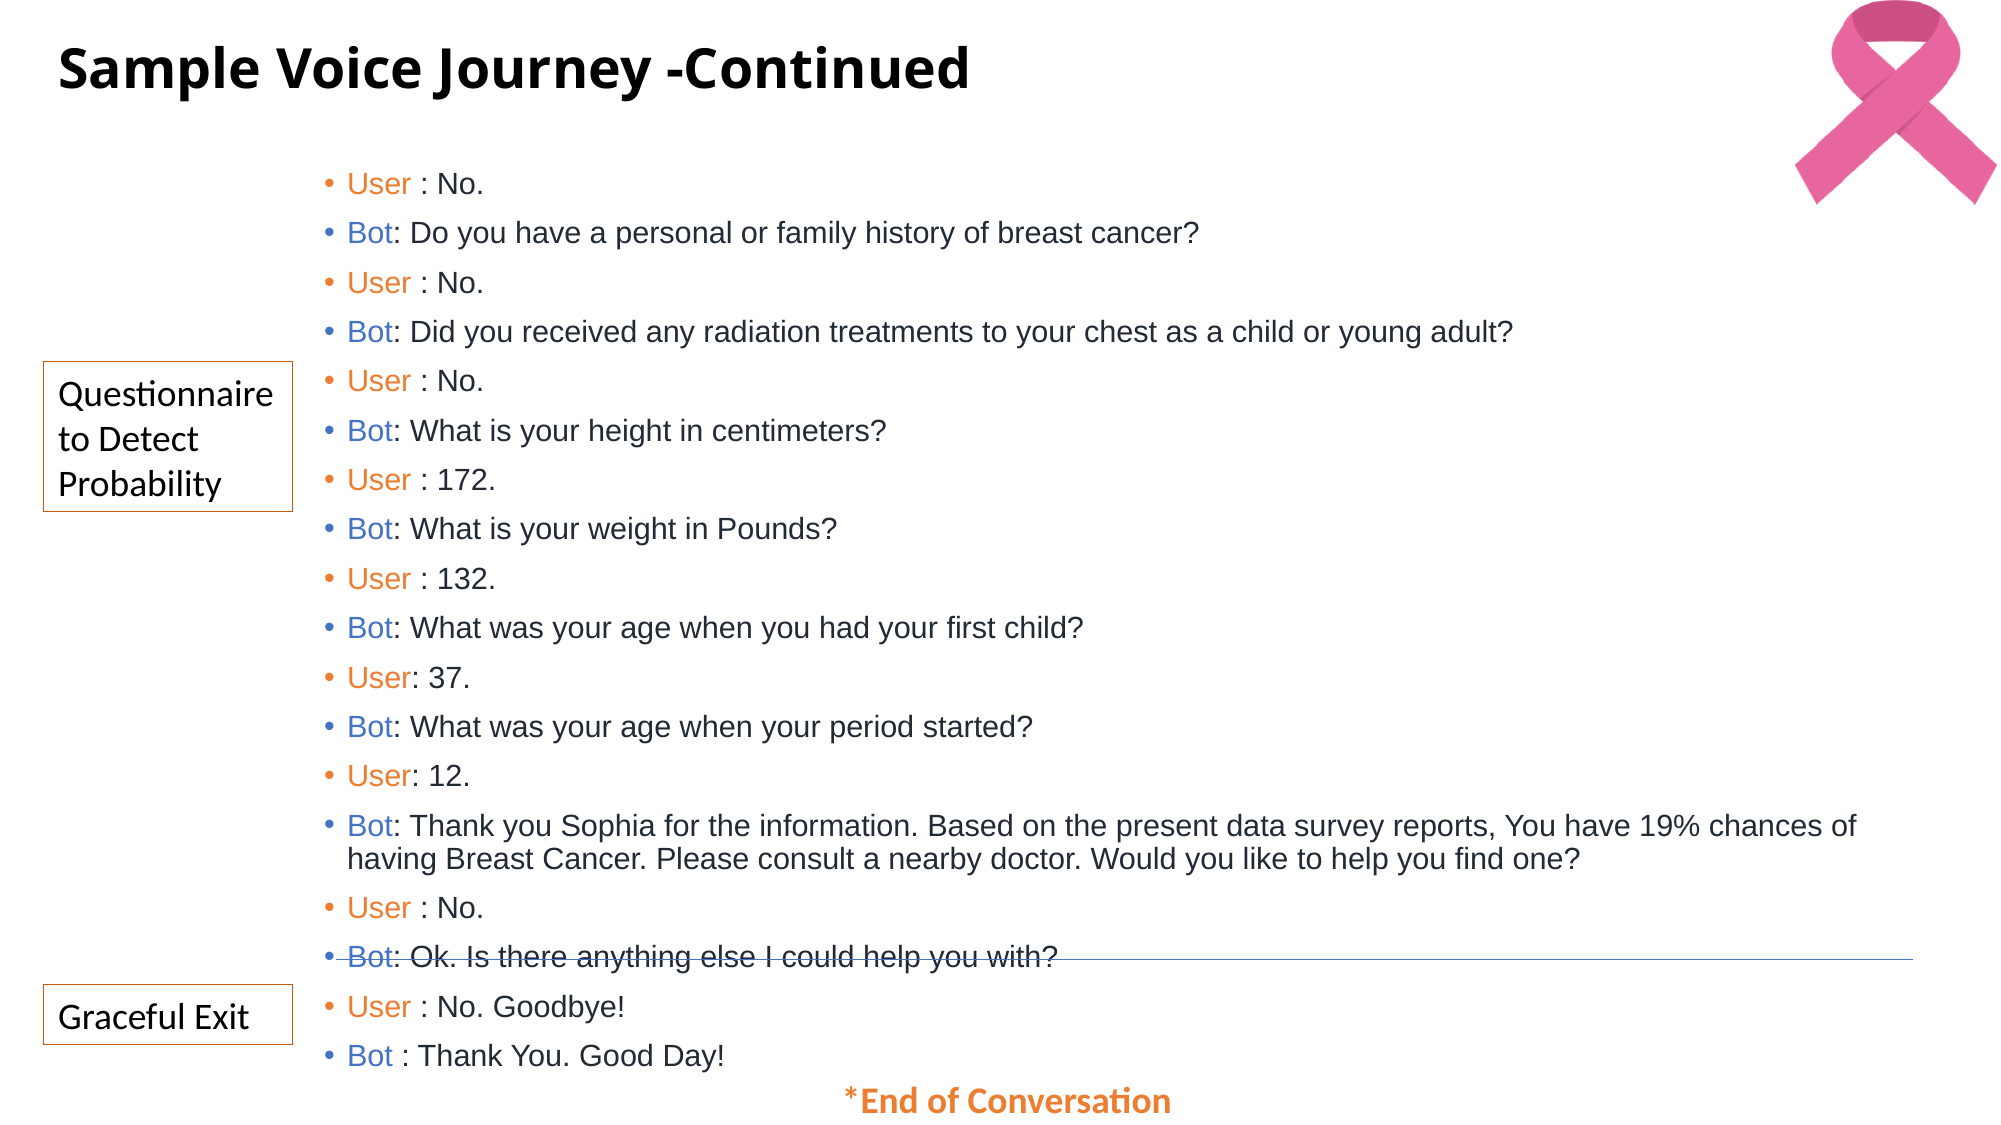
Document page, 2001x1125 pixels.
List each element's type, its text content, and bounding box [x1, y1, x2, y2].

text_box *End of Conversation [827, 1069, 1198, 1125]
text_box Questionnaire to Detect Probability [43, 361, 293, 512]
title Sample Voice Journey -Continued [43, 32, 1792, 132]
text_box Graceful Exit [43, 984, 293, 1045]
picture [1792, 0, 2000, 207]
list User : No. Bot: Do you have a personal or family history of breast cancer? User : No. Bot: Did you received any radiation treatments to your chest as a child or young adult? User : No. Bot: What is your height in centimeters? User : 172. Bot: What is your weight in Pounds? User : 132. Bot: What was your age when you had your first child? User: 37. Bot: What was your age when your period started? User: 12. Bot: Thank you Sophia for the information. Based on the present data survey reports, You have 19% chances of having Breast Cancer. Please consult a nearby doctor. Would you like to help you find one? User : No. Bot: Ok. Is there anything else I could help you with? User : No. Goodbye! Bot : Thank You. Good Day! [309, 160, 1886, 1093]
